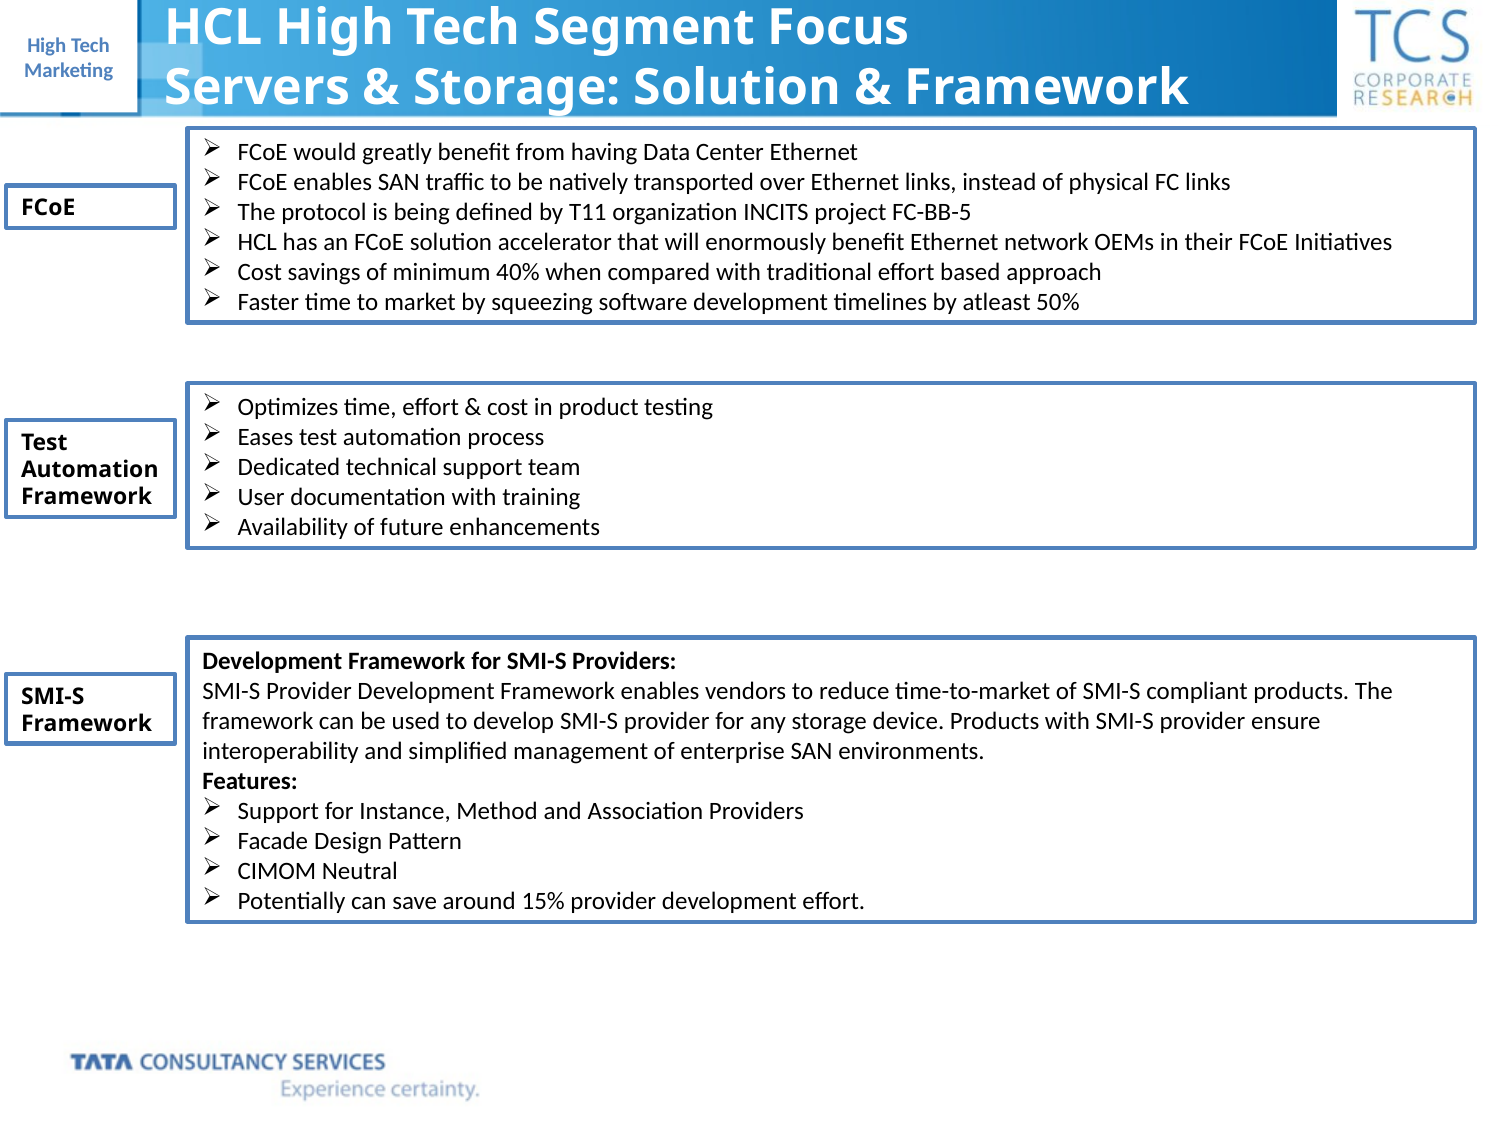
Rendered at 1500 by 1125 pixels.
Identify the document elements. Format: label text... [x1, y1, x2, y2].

text_box Development Framework for SMI-S Providers: SMI-S Provider Development Framework enables vendors to reduce time-to-market of SMI-S compliant products. The framework can be used to develop SMI-S provider for any storage device. Products with SMI-S provider ensure interoperability and simplified management of enterprise SAN environments. Features: Support for Instance, Method and Association Providers Facade Design Pattern CIMOM Neutral Potentially can save around 15% provider development effort. [185, 635, 1477, 924]
picture [0, 0, 1500, 1124]
text_box FCoE would greatly benefit from having Data Center Ethernet FCoE enables SAN traffic to be natively transported over Ethernet links, instead of physical FC links The protocol is being defined by T11 organization INCITS project FC-BB-5 HCL has an FCoE solution accelerator that will enormously benefit Ethernet network OEMs in their FCoE Initiatives Cost savings of minimum 40% when compared with traditional effort based approach Faster time to market by squeezing software development timelines by atleast 50% [185, 126, 1477, 325]
text_box HCL High Tech Segment Focus Servers & Storage: Solution & Framework [150, 0, 1375, 116]
text_box Test Automation Framework [4, 418, 177, 519]
text_box Optimizes time, effort & cost in product testing Eases test automation process Dedicated technical support team User documentation with training Availability of future enhancements [185, 381, 1477, 550]
text_box FCoE [4, 183, 177, 230]
text_box SMI-S Framework [4, 672, 177, 746]
